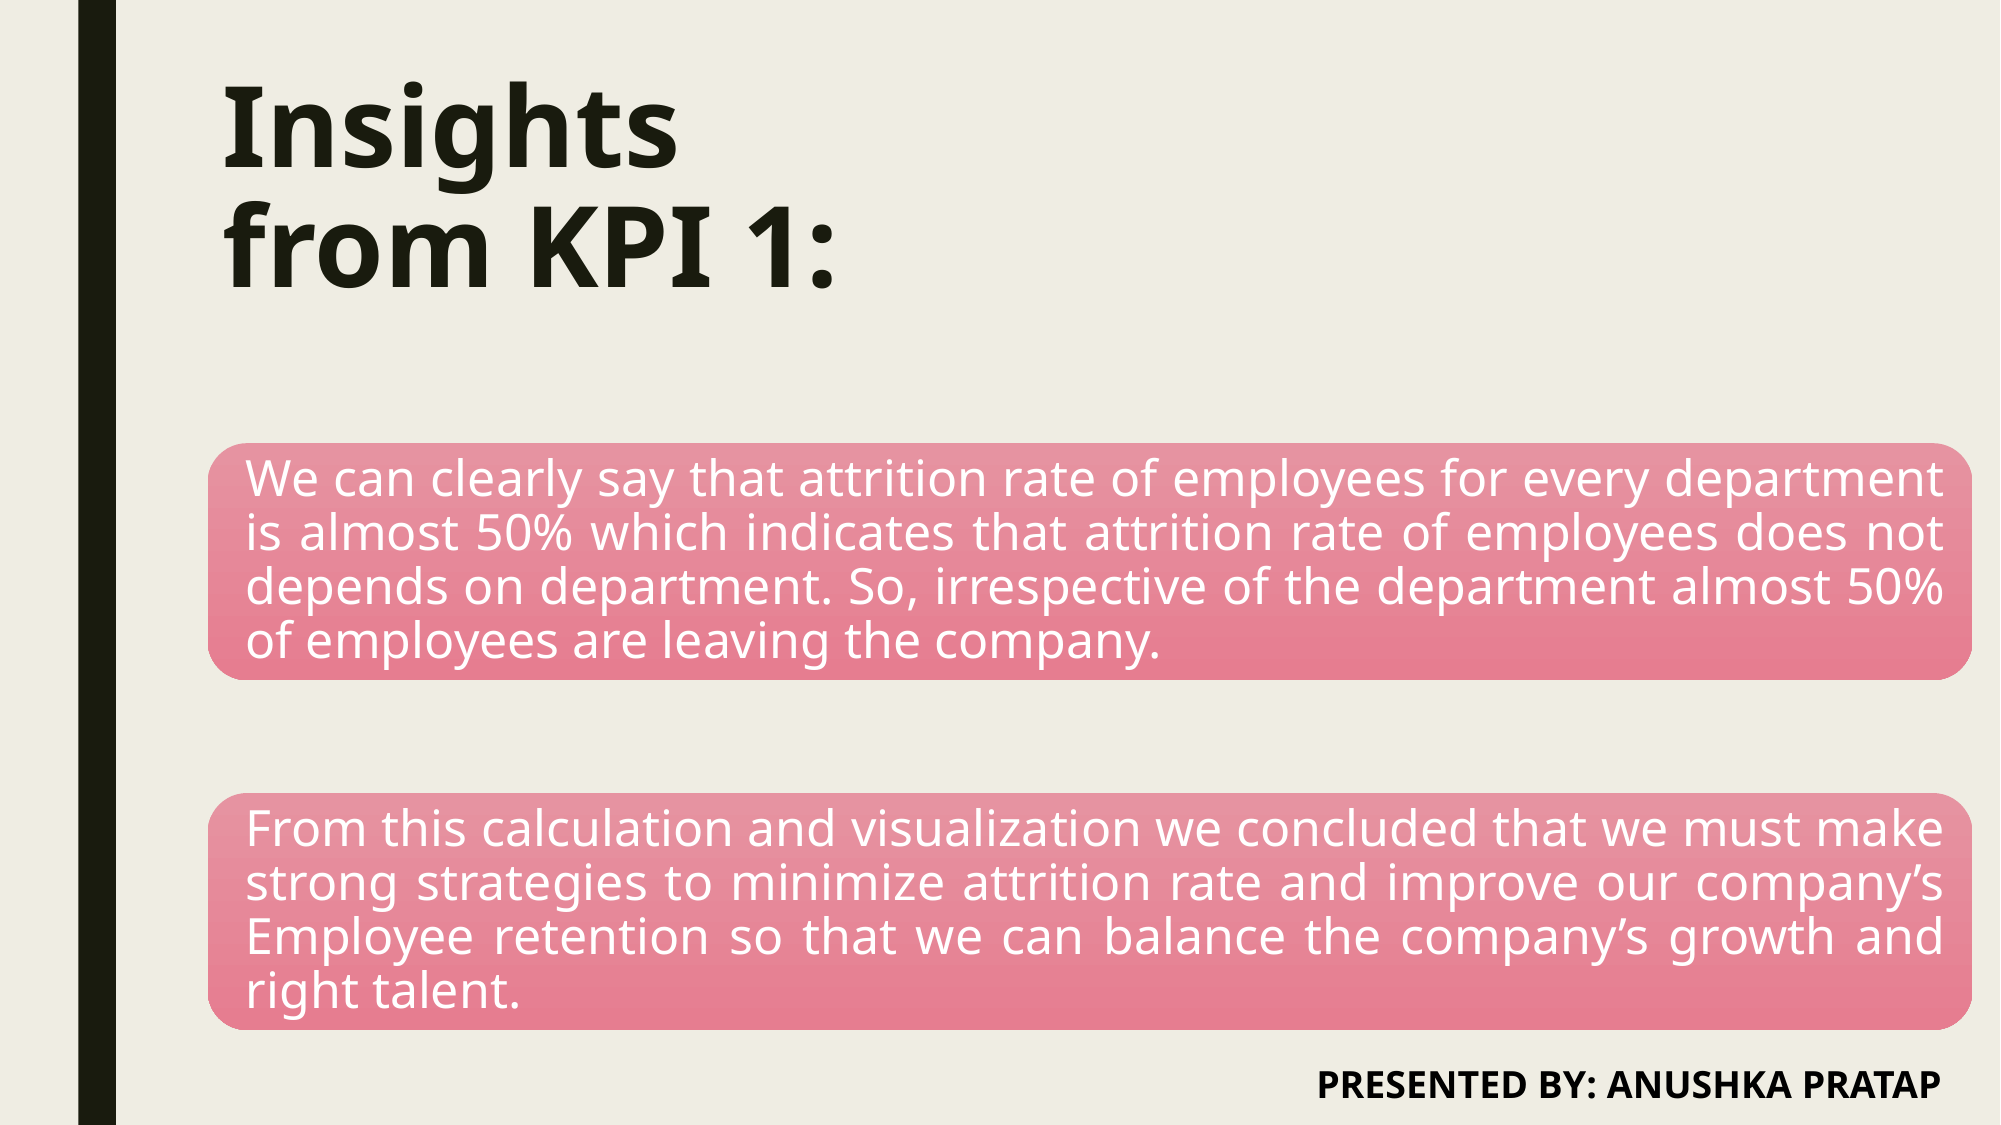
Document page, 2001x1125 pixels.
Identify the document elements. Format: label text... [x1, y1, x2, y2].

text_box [207, 345, 1973, 1046]
text_box Insights from KPI 1: [207, 64, 900, 327]
text_box PRESENTED BY: ANUSHKA PRATAP [1301, 1053, 1973, 1113]
